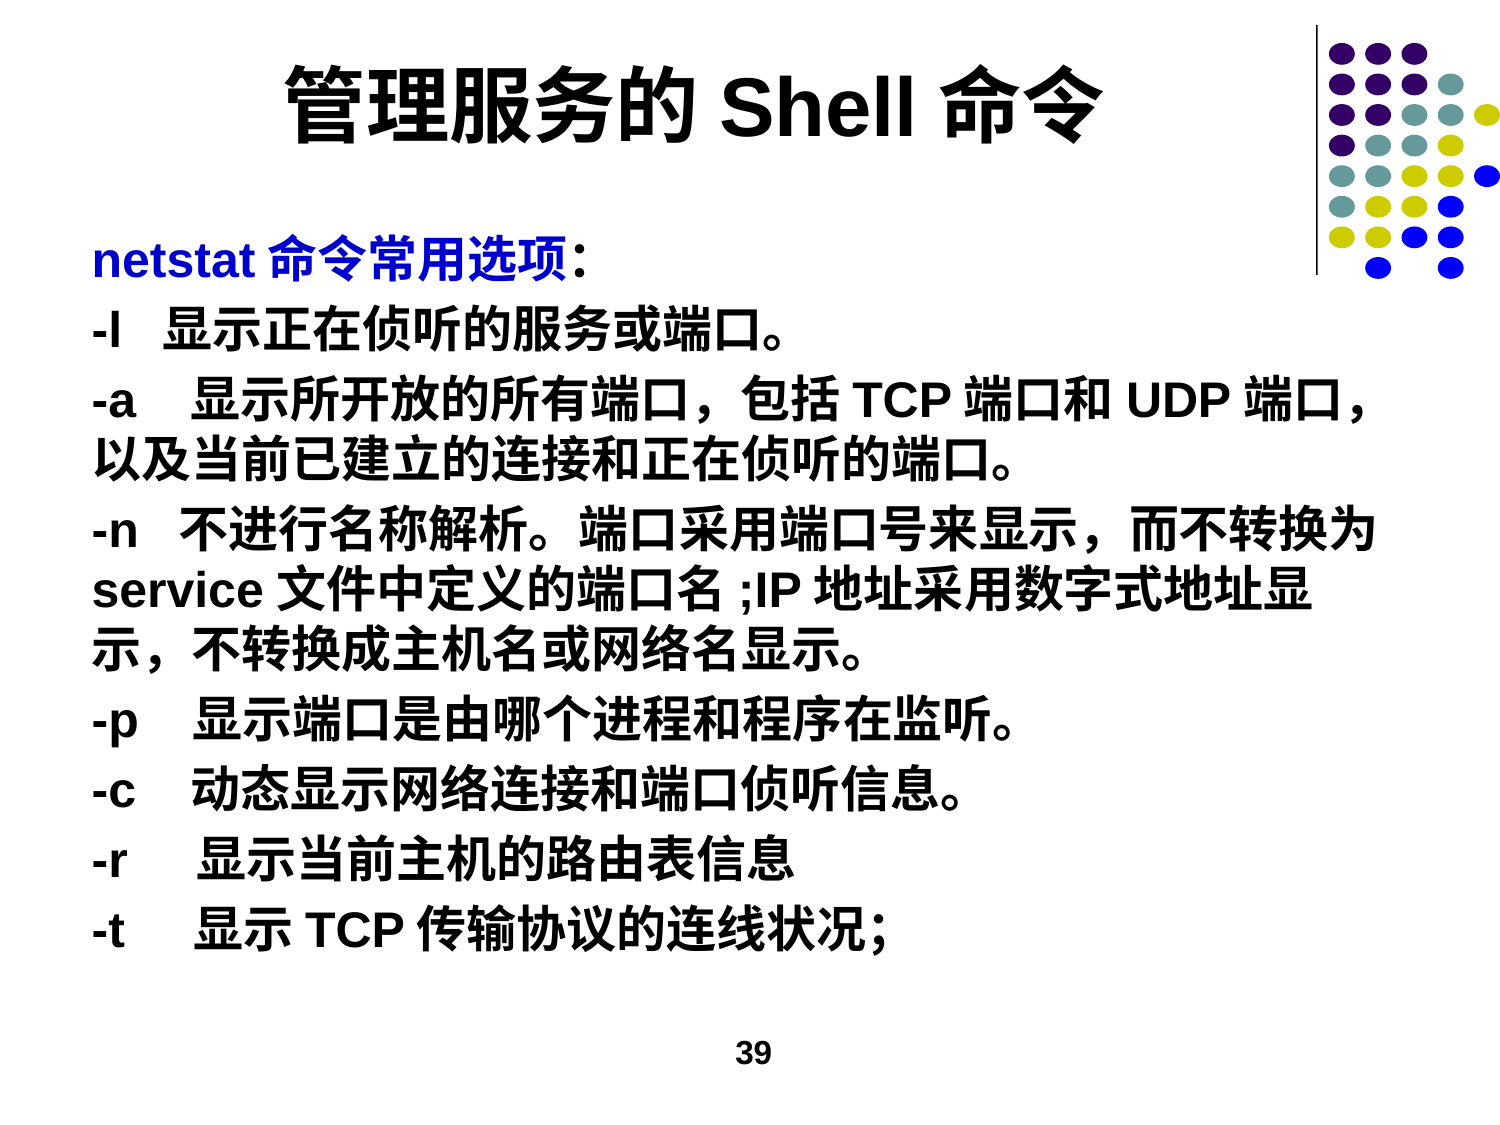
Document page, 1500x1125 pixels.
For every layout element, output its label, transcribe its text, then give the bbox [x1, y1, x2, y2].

list netstat命令常用选项： -l 显示正在侦听的服务或端口。 -a 显示所开放的所有端口，包括TCP端口和UDP端口，以及当前已建立的连接和正在侦听的端口。 -n 不进行名称解析。端口采用端口号来显示，而不转换为service文件中定义的端口名;IP地址采用数字式地址显示，不转换成主机名或网络名显示。 -p 显示端口是由哪个进程和程序在监听。 -c 动态显示网络连接和端口侦听信息。 -r 显示当前主机的路由表信息 -t 显示TCP传输协议的连线状况； [76, 219, 1427, 1036]
title 管理服务的Shell命令 [74, 19, 1313, 162]
slide_number 39 [578, 1023, 930, 1099]
